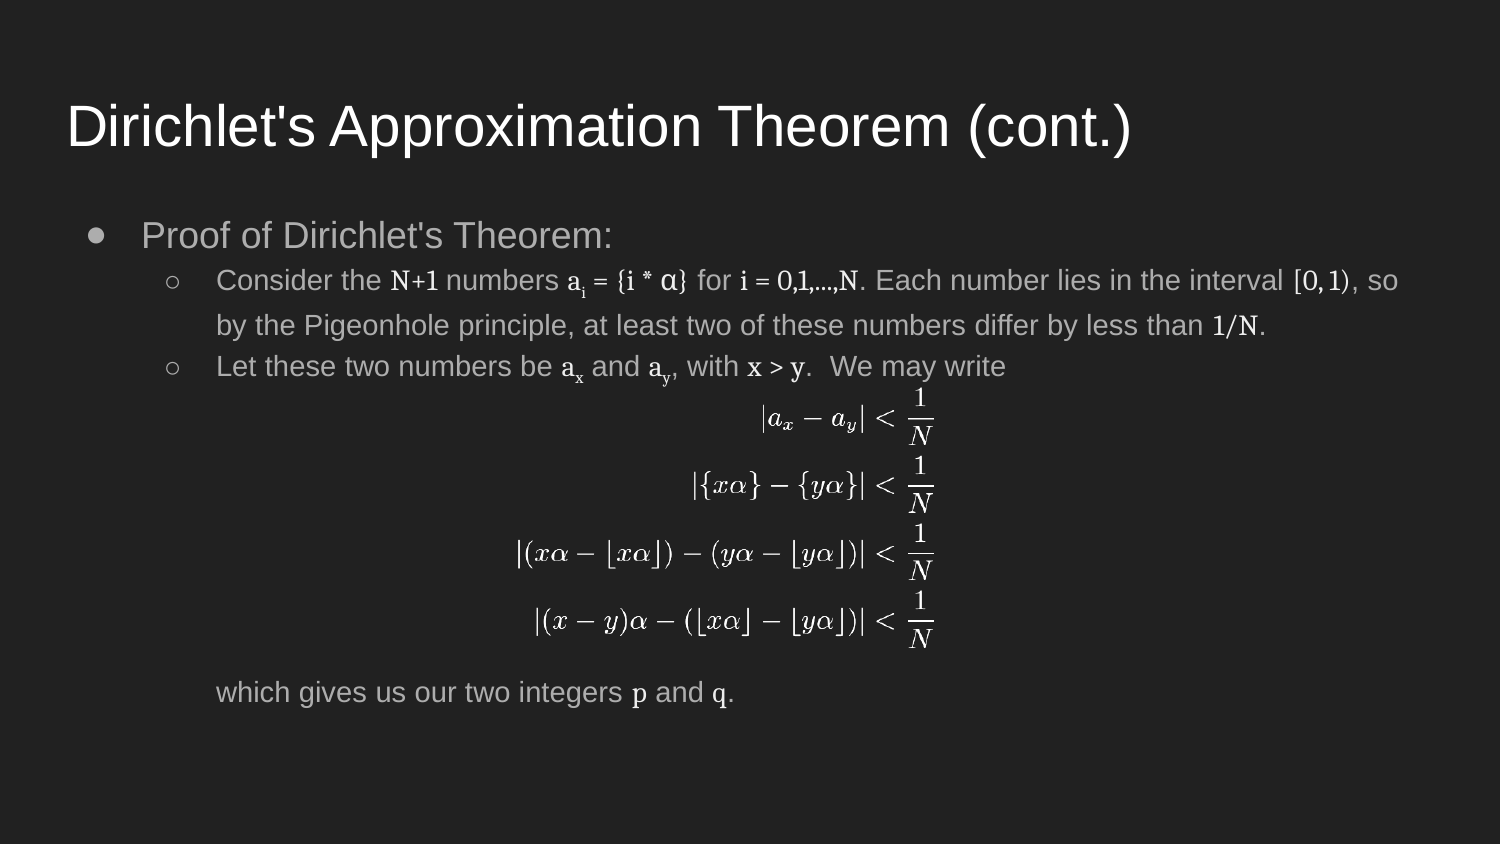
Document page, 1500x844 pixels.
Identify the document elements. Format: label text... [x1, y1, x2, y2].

list Proof of Dirichlet's Theorem: Consider the N+1 numbers ai = {i * α} for i = 0,1,...,N. Each number lies in the interval [0, 1), so by the Pigeonhole principle, at least two of these numbers differ by less than 1/N. Let these two numbers be ax and ay, with x > y. We may write which gives us our two integers p and q. [51, 189, 1449, 750]
title Dirichlet's Approximation Theorem (cont.) [51, 72, 1449, 167]
picture [518, 387, 934, 649]
